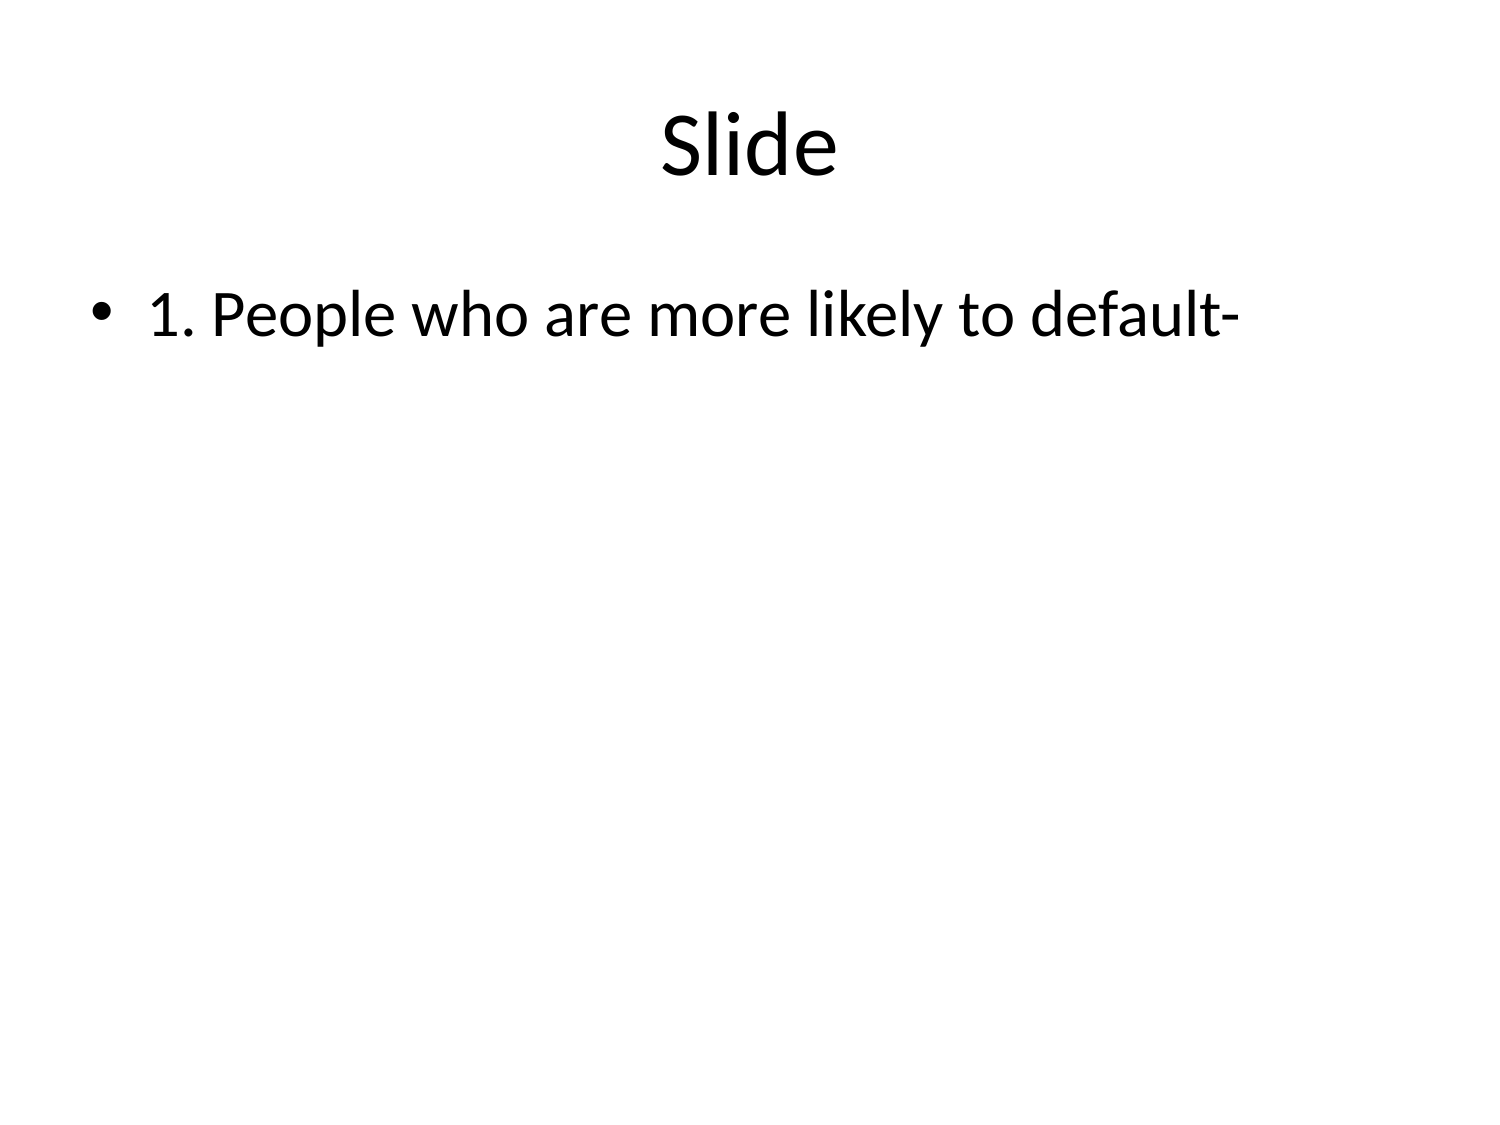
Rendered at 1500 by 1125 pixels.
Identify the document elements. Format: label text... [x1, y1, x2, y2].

title Slide [75, 45, 1425, 233]
list 1. People who are more likely to default- [75, 262, 1425, 1005]
